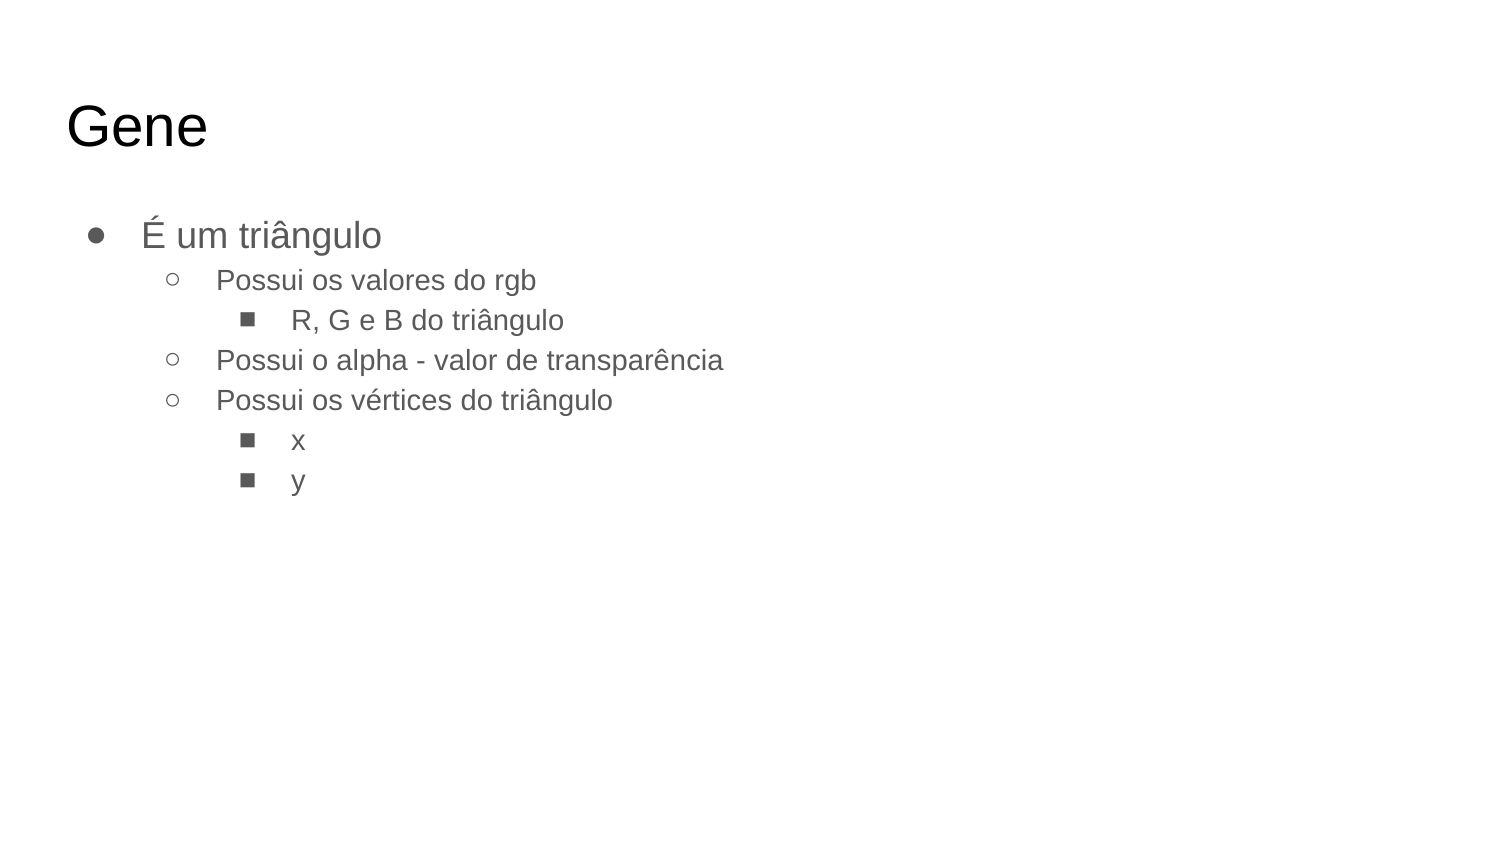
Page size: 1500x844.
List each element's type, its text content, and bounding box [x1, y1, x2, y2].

list É um triângulo Possui os valores do rgb R, G e B do triângulo Possui o alpha - valor de transparência Possui os vértices do triângulo x y [51, 189, 1449, 750]
title Gene [51, 72, 1449, 167]
